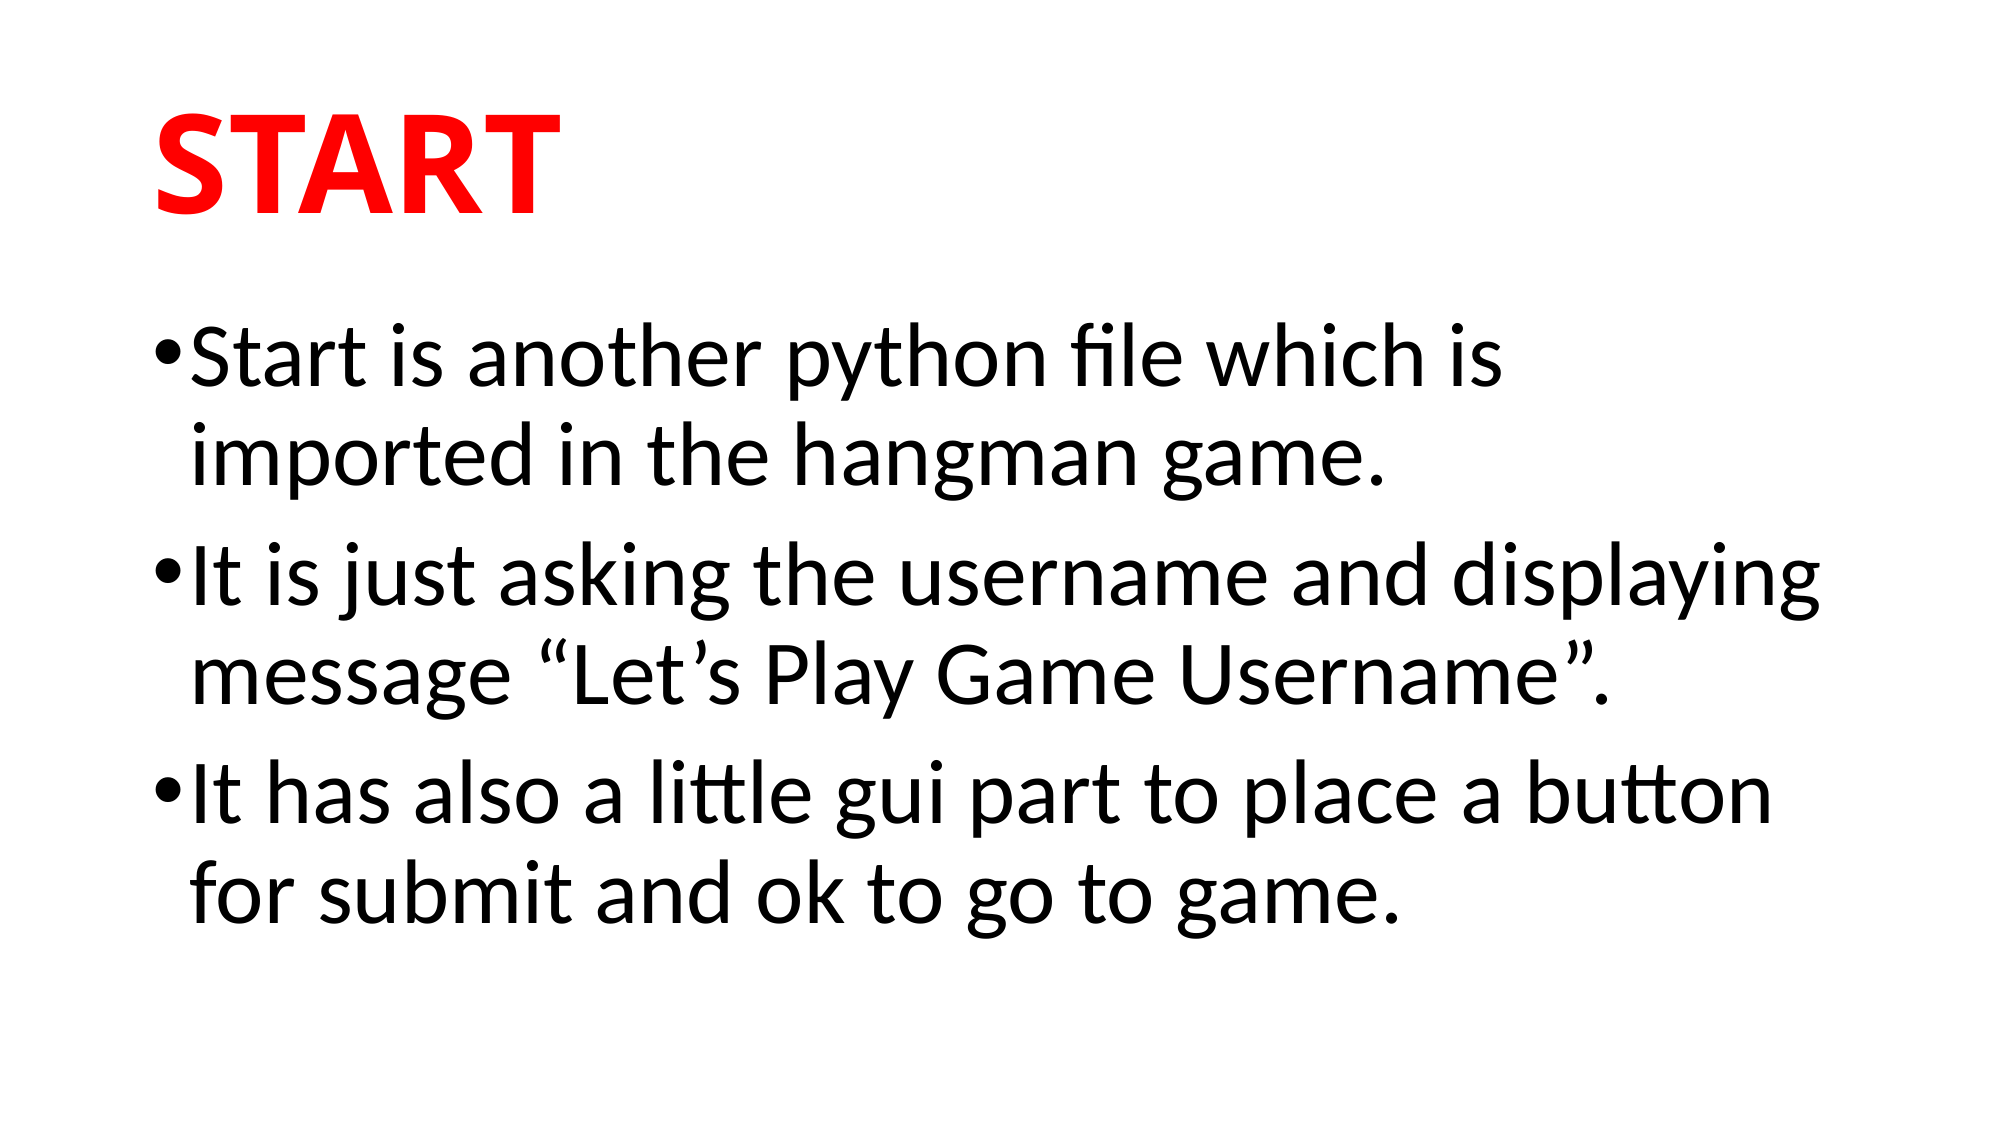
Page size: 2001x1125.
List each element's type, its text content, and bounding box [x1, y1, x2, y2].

title START [137, 59, 1863, 278]
list Start is another python file which is imported in the hangman game. It is just asking the username and displaying message “Let’s Play Game Username”. It has also a little gui part to place a button for submit and ok to go to game. [137, 299, 1863, 1014]
